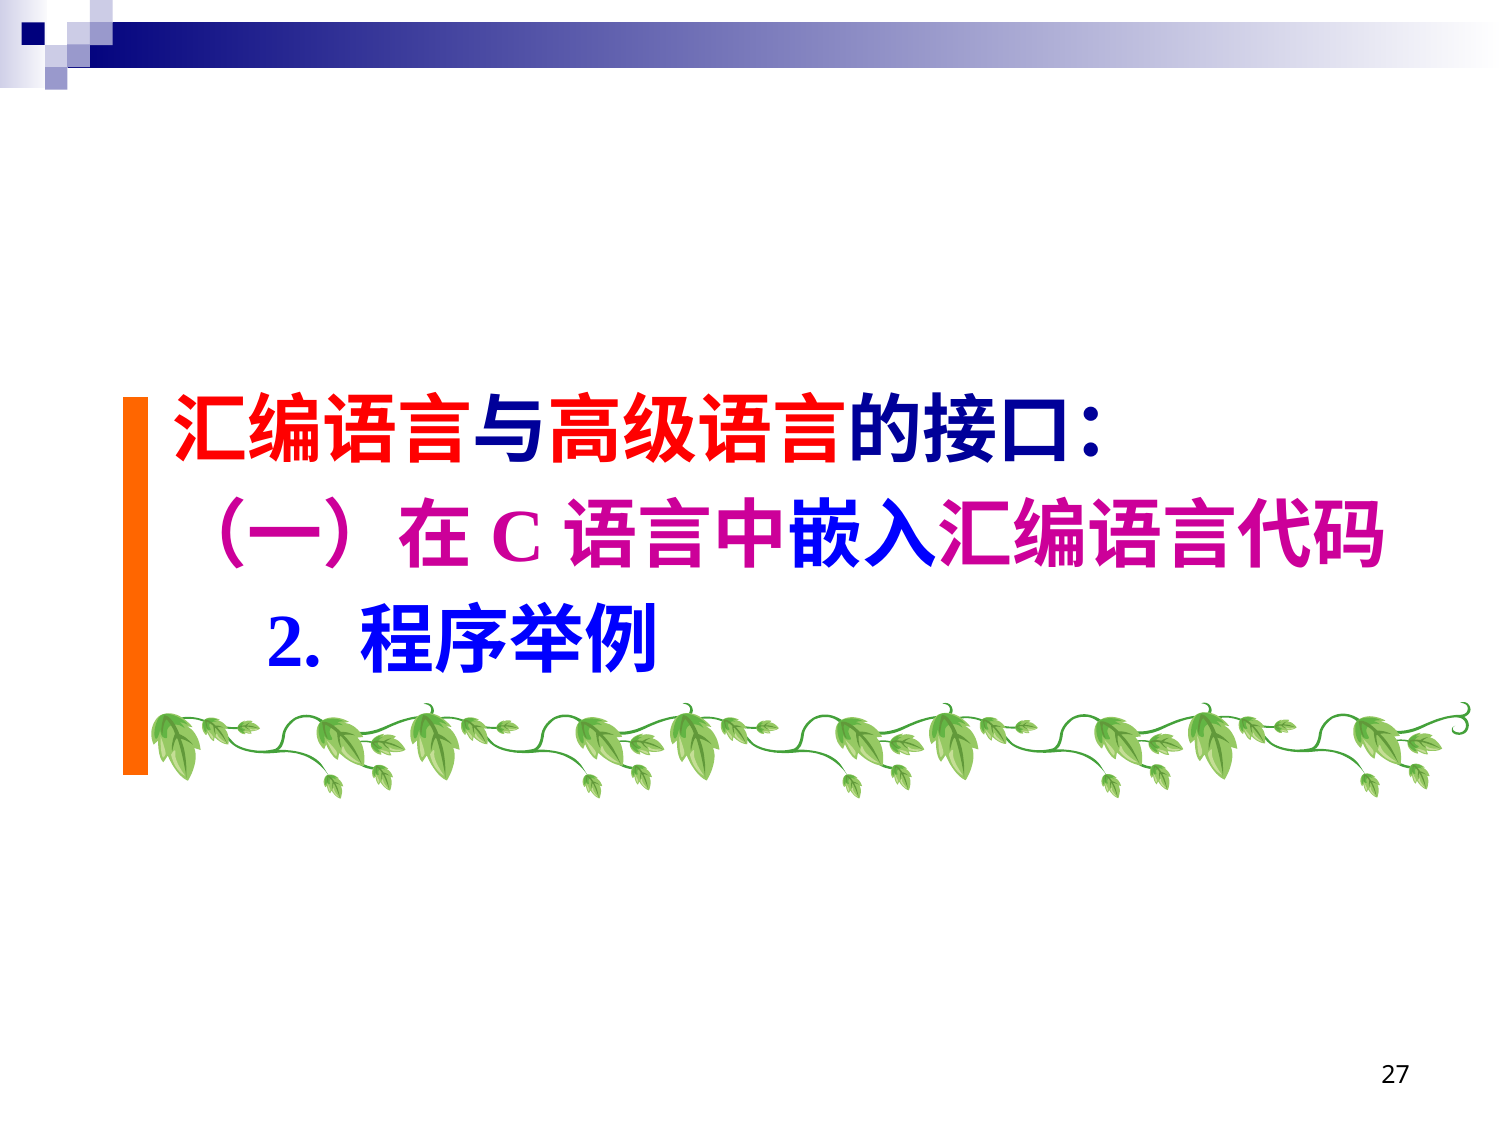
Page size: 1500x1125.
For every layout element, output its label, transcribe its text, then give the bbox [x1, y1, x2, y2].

list 汇编语言与高级语言的接口： （一）在C语言中嵌入汇编语言代码 2. 程序举例 [157, 373, 1426, 700]
slide_number 27 [1074, 1024, 1426, 1101]
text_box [151, 701, 1471, 799]
